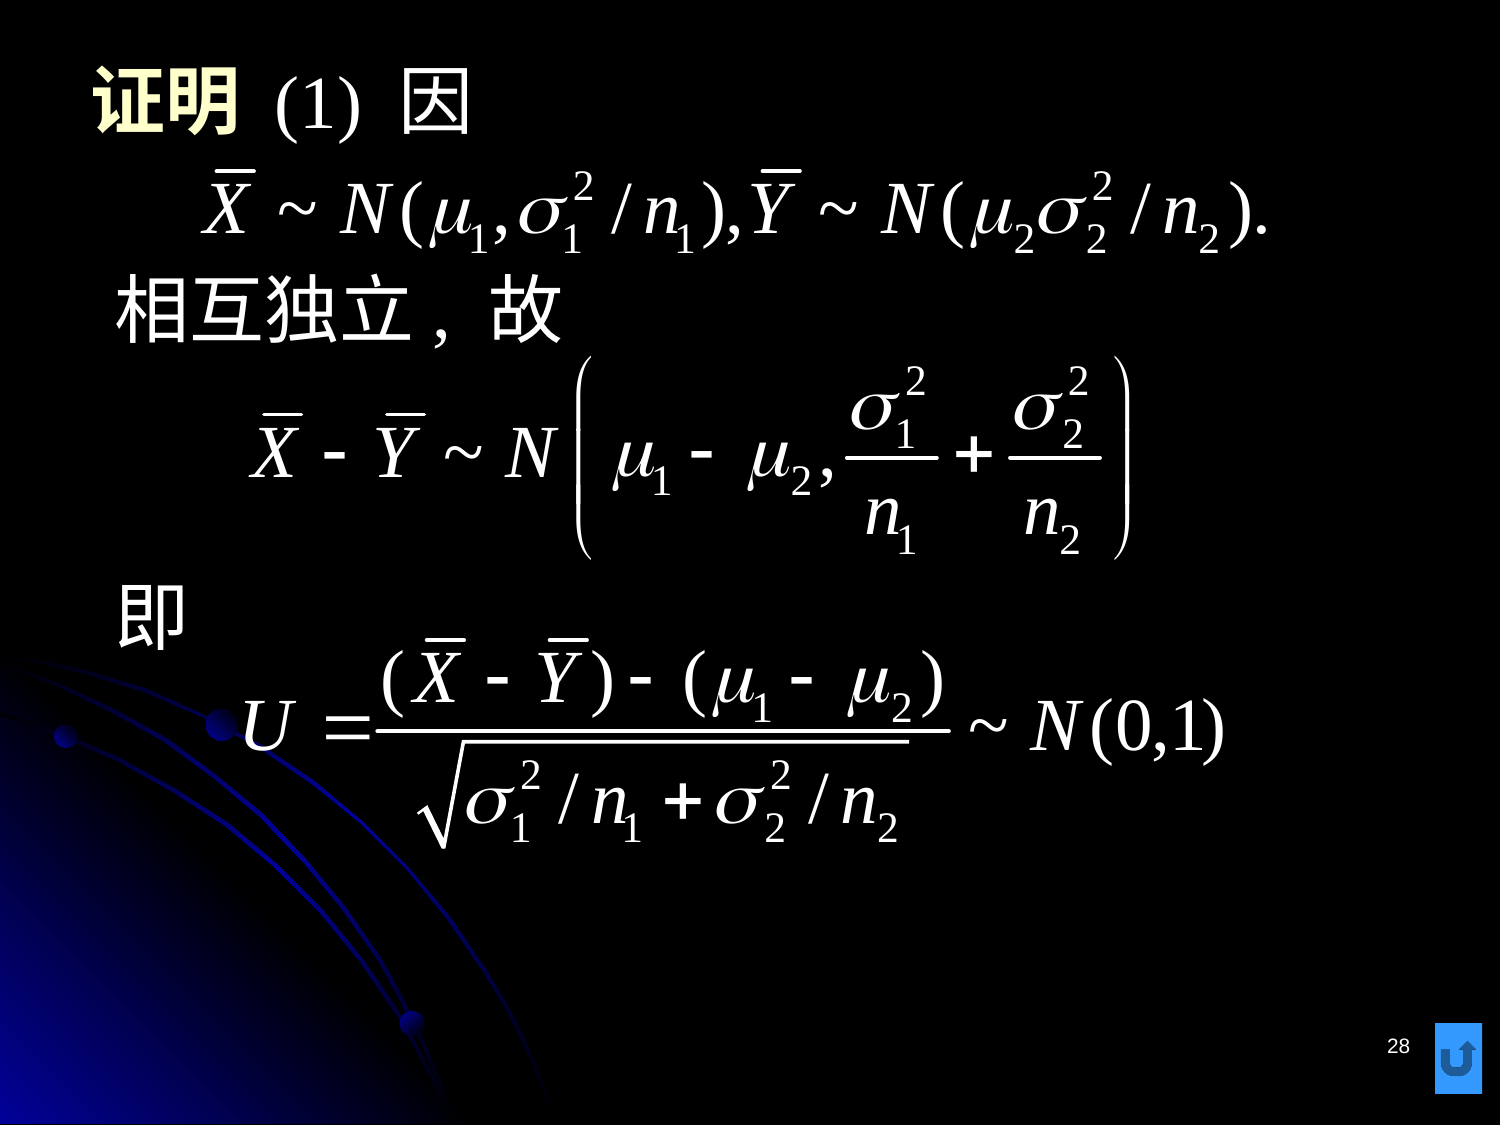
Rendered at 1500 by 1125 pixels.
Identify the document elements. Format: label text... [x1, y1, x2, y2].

slide_number 28 [1074, 1025, 1425, 1100]
title 证明 (1) 因 [75, 45, 1425, 233]
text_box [242, 633, 1230, 855]
text_box 相互独立, 故 [100, 255, 1424, 361]
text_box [194, 160, 1270, 259]
text_box 即 [100, 562, 266, 668]
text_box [242, 349, 1143, 567]
